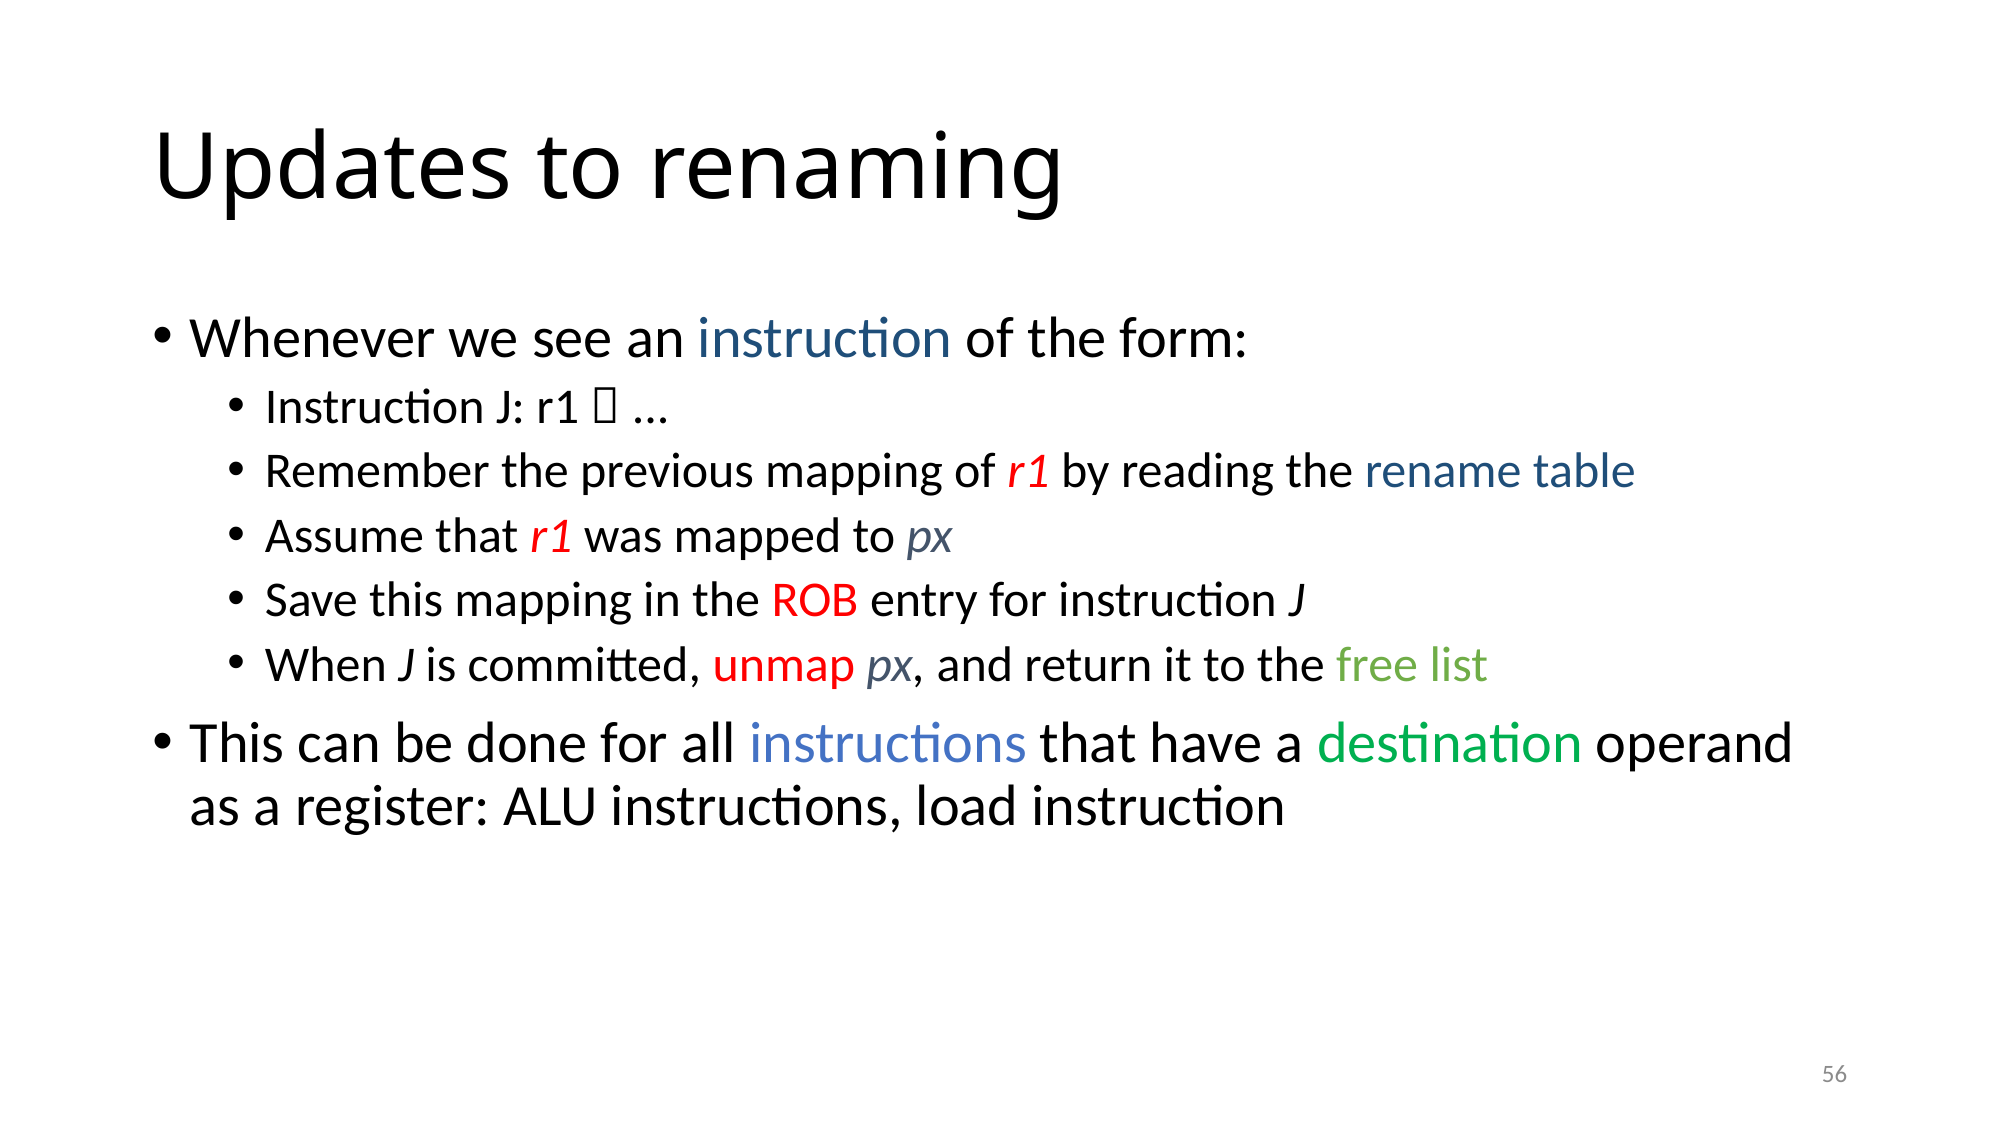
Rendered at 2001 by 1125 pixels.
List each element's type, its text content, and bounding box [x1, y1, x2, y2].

list Whenever we see an instruction of the form: Instruction J: r1  ... Remember the previous mapping of r1 by reading the rename table Assume that r1 was mapped to px Save this mapping in the ROB entry for instruction J When J is committed, unmap px, and return it to the free list This can be done for all instructions that have a destination operand as a register: ALU instructions, load instruction [137, 299, 1863, 1014]
slide_number 56 [1412, 1042, 1863, 1103]
title Updates to renaming [137, 59, 1863, 278]
